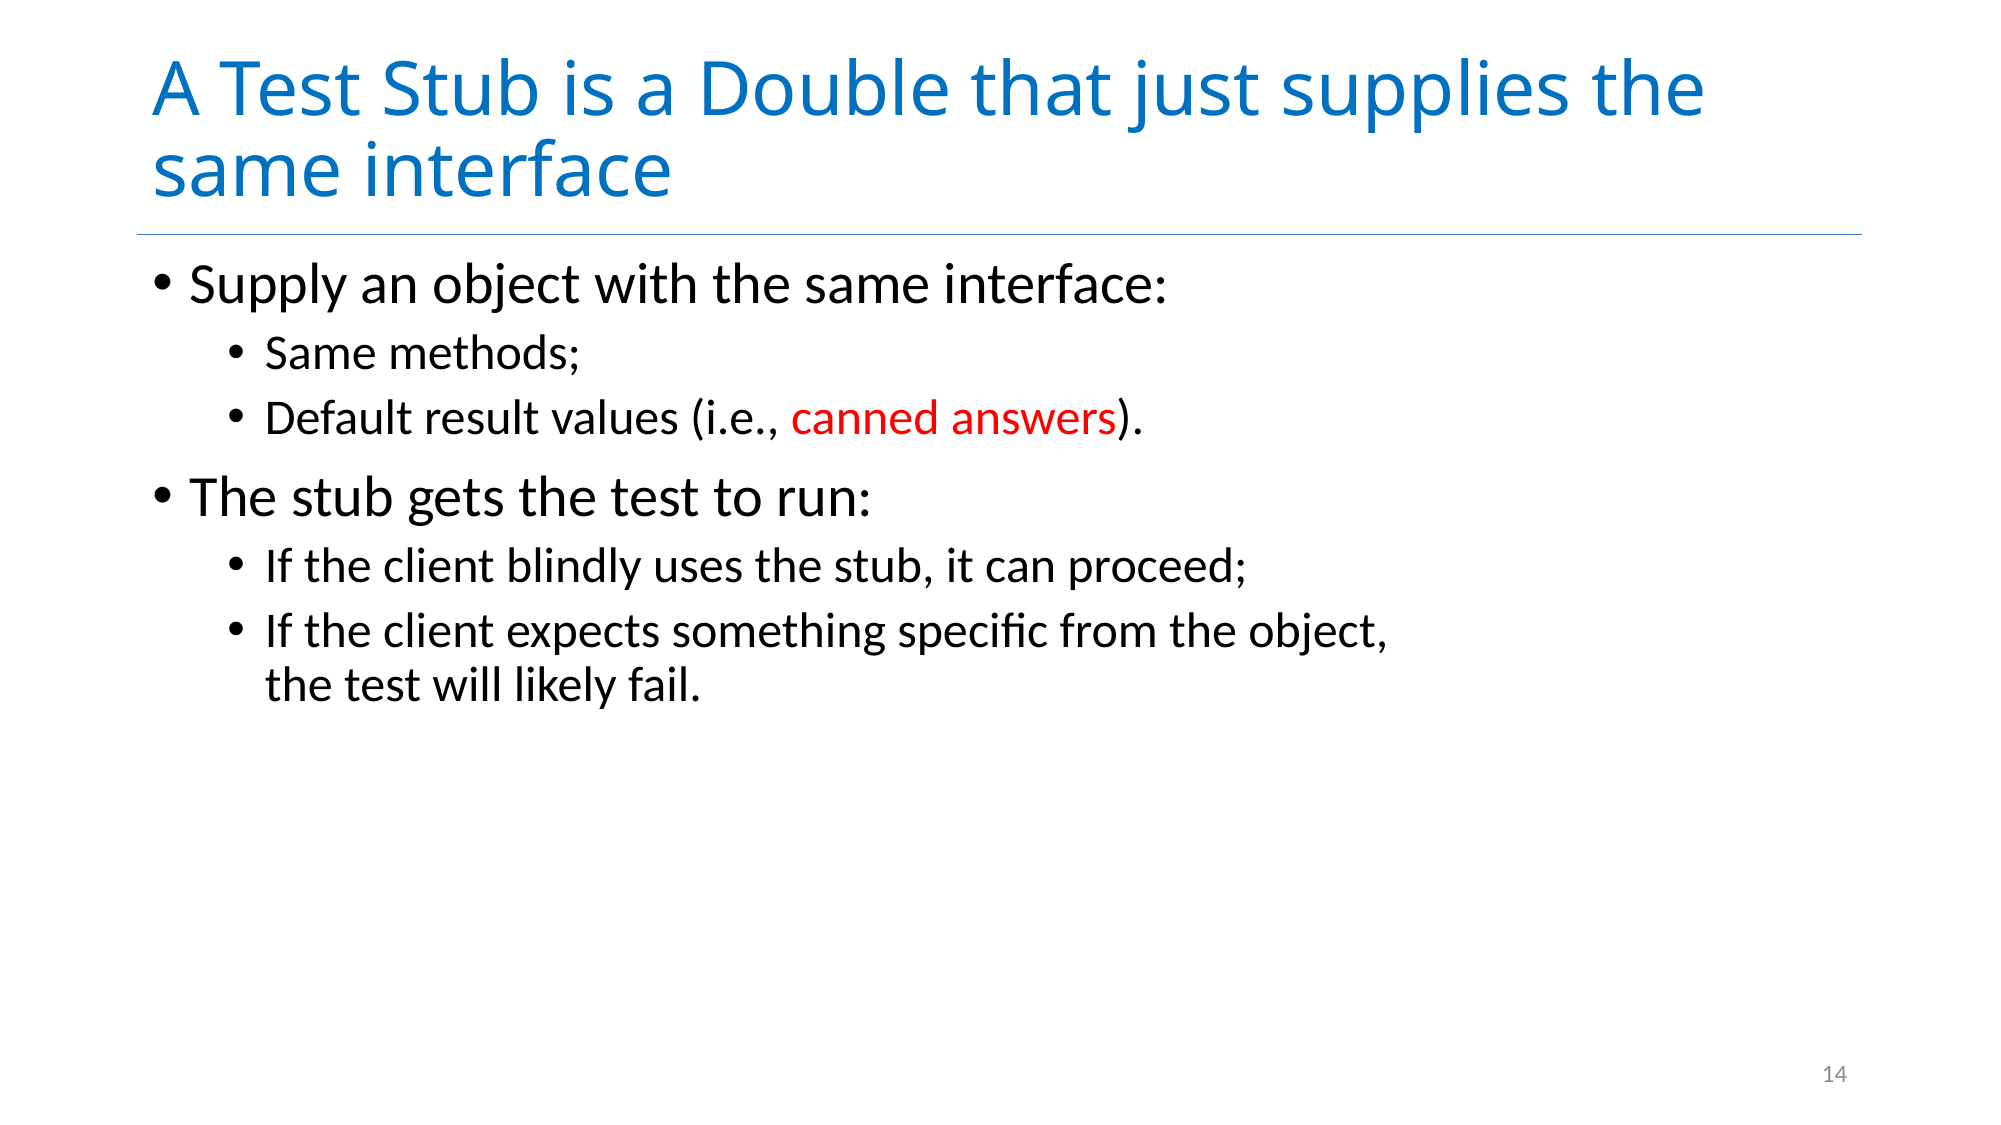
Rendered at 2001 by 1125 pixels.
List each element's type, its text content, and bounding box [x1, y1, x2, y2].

title A Test Stub is a Double that just supplies the same interface [137, 3, 1863, 221]
slide_number 14 [1412, 1042, 1863, 1103]
list Supply an object with the same interface: Same methods; Default result values (i.e., canned answers). The stub gets the test to run: If the client blindly uses the stub, it can proceed; If the client expects something specific from the object, the test will likely fail. [137, 246, 1432, 960]
